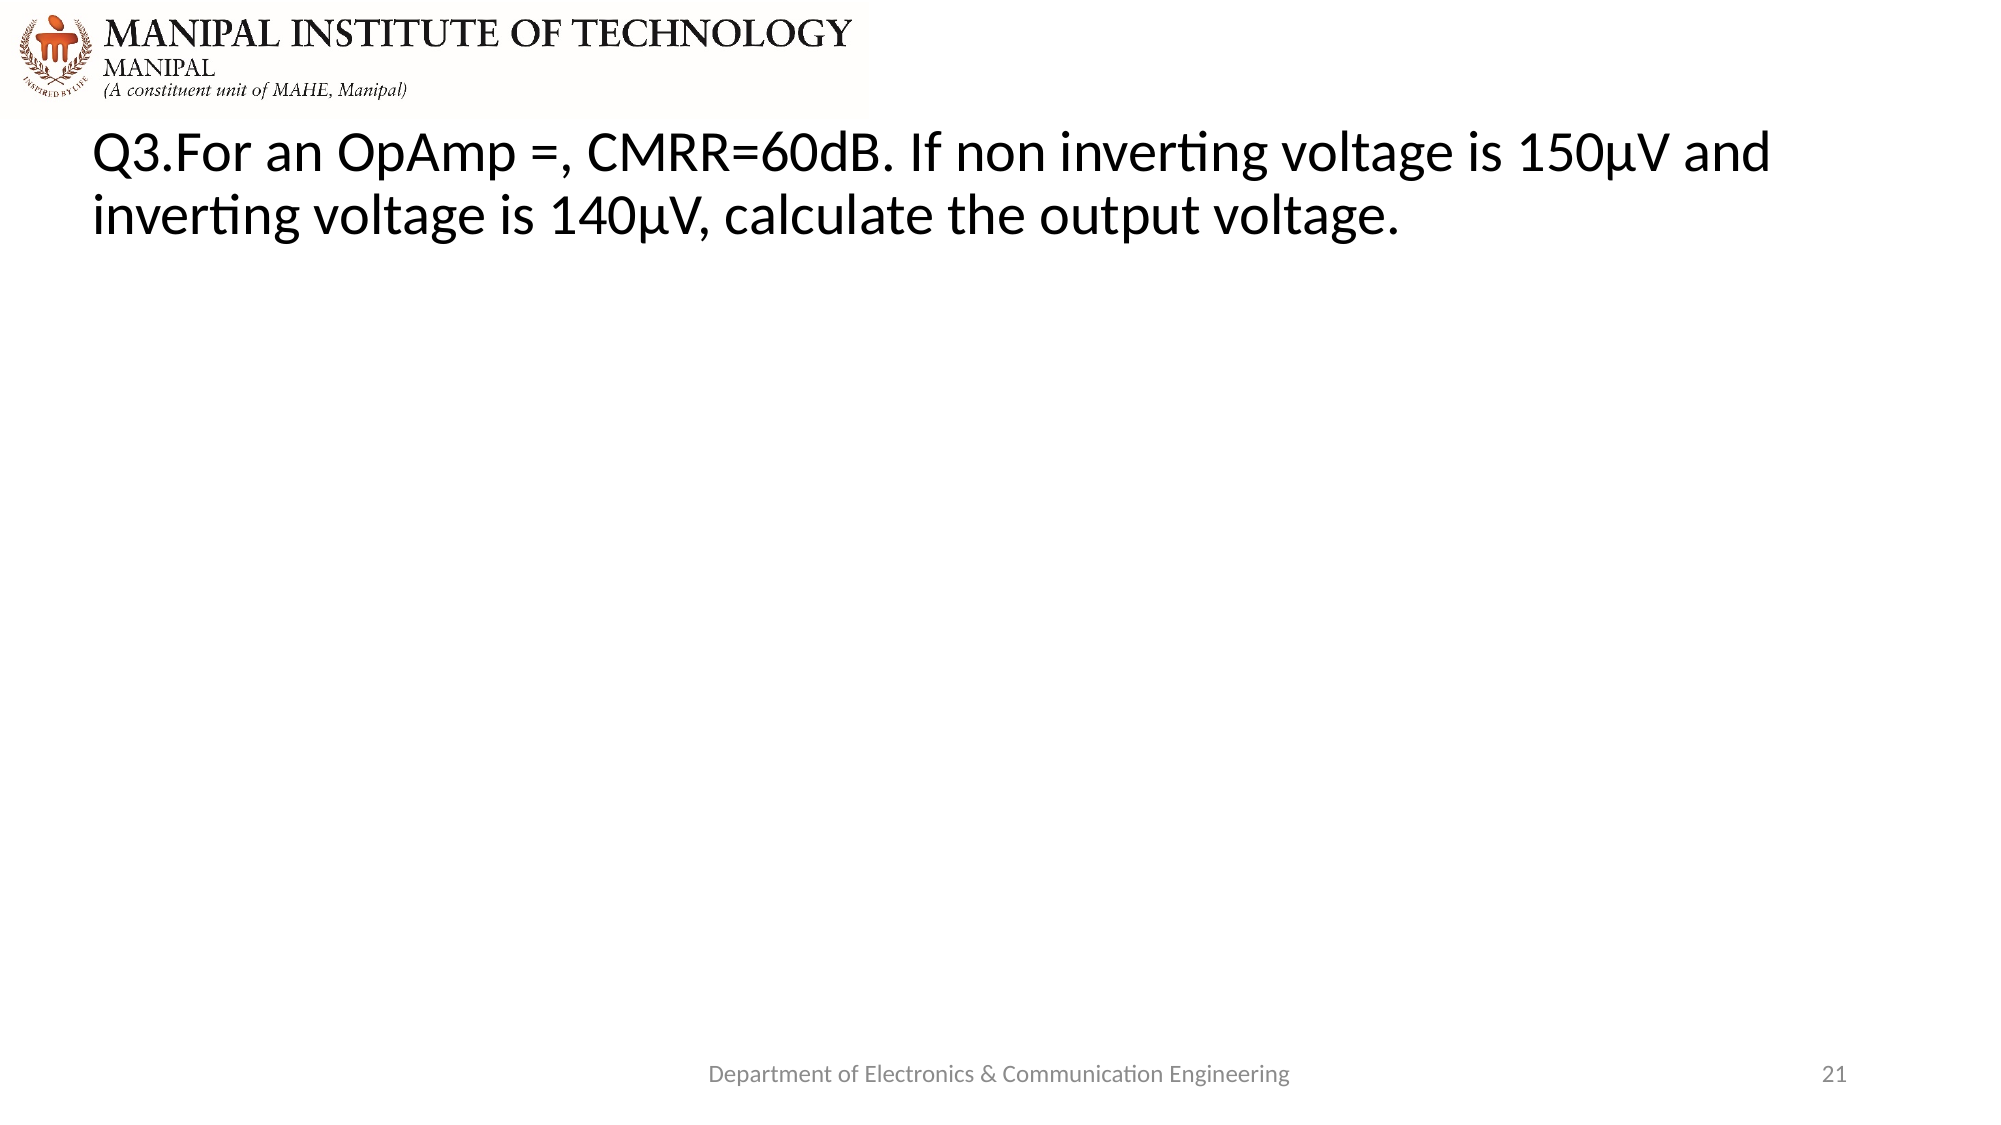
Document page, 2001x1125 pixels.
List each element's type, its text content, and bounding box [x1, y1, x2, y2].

slide_number 21 [1412, 1042, 1863, 1103]
footer Department of Electronics & Communication Engineering [662, 1042, 1338, 1103]
picture [0, 2, 869, 119]
